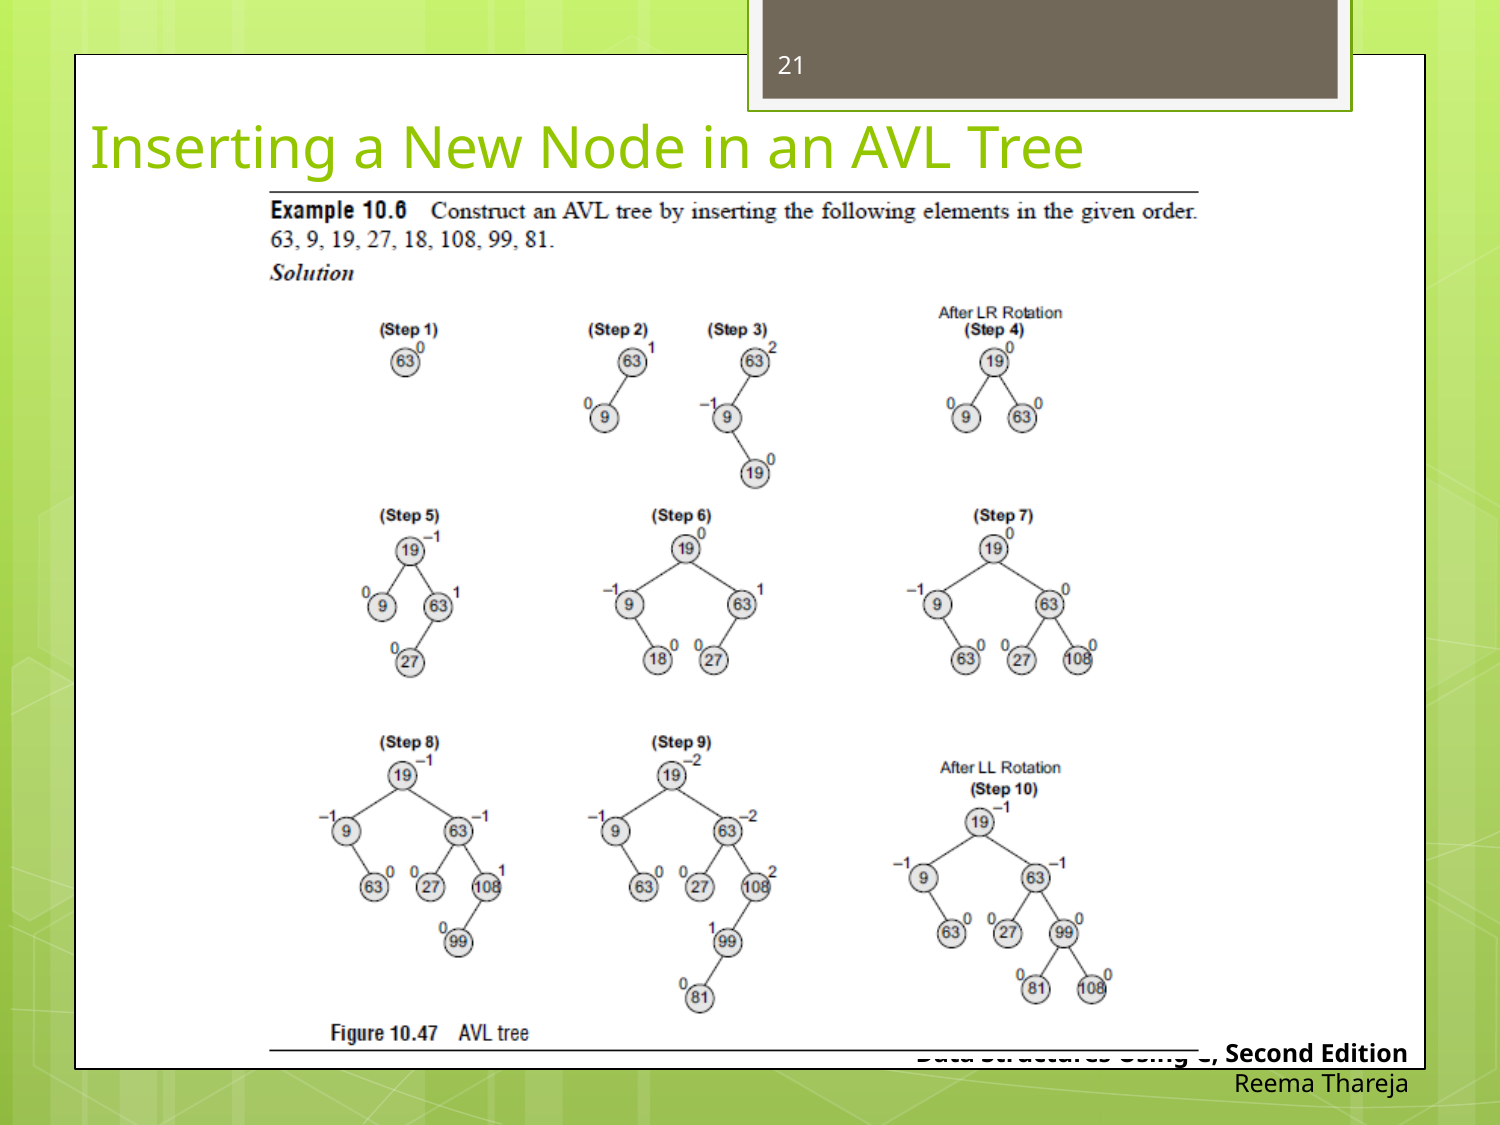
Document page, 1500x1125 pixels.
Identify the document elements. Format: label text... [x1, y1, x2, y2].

picture [255, 184, 1211, 1059]
title Inserting a New Node in an AVL Tree [75, 75, 1450, 188]
slide_number 21 [762, 36, 982, 97]
footer Data Structures Using C, Second Edition Reema Thareja [849, 1037, 1425, 1098]
